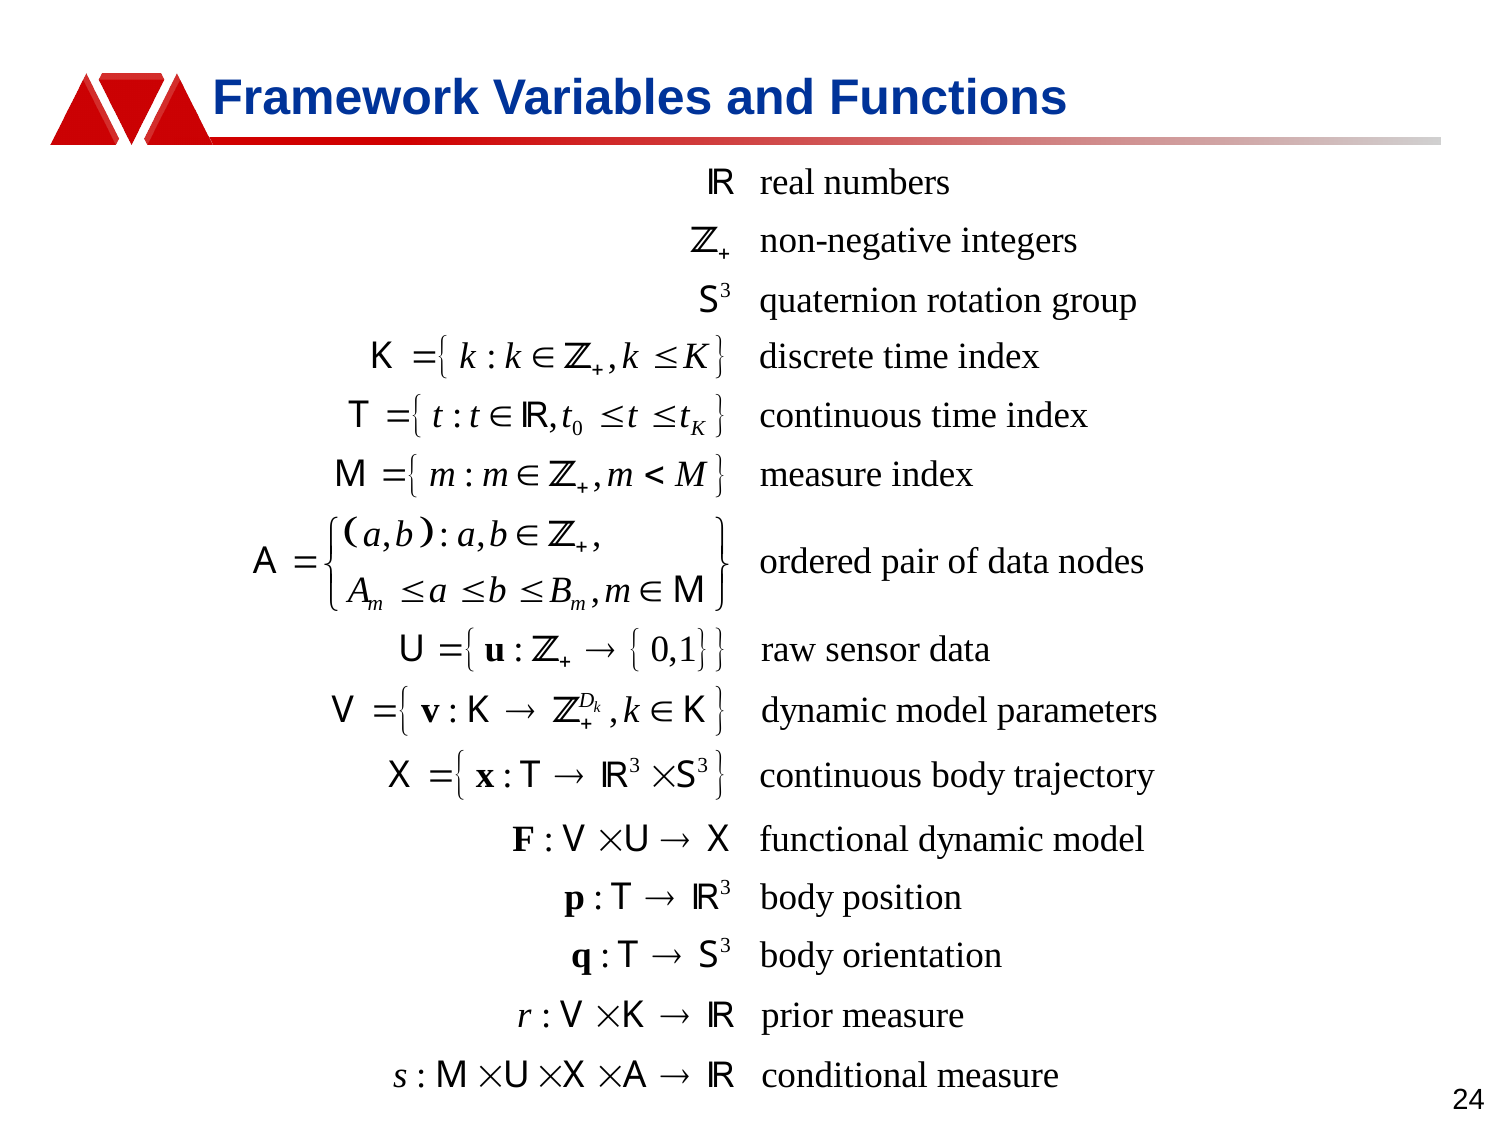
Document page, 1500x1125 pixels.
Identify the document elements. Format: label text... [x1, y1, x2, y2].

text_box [245, 160, 1167, 1099]
picture [1384, 137, 1441, 145]
title Framework Variables and Functions [197, 45, 1384, 146]
picture [50, 73, 197, 145]
slide_number 24 [1149, 1072, 1500, 1125]
